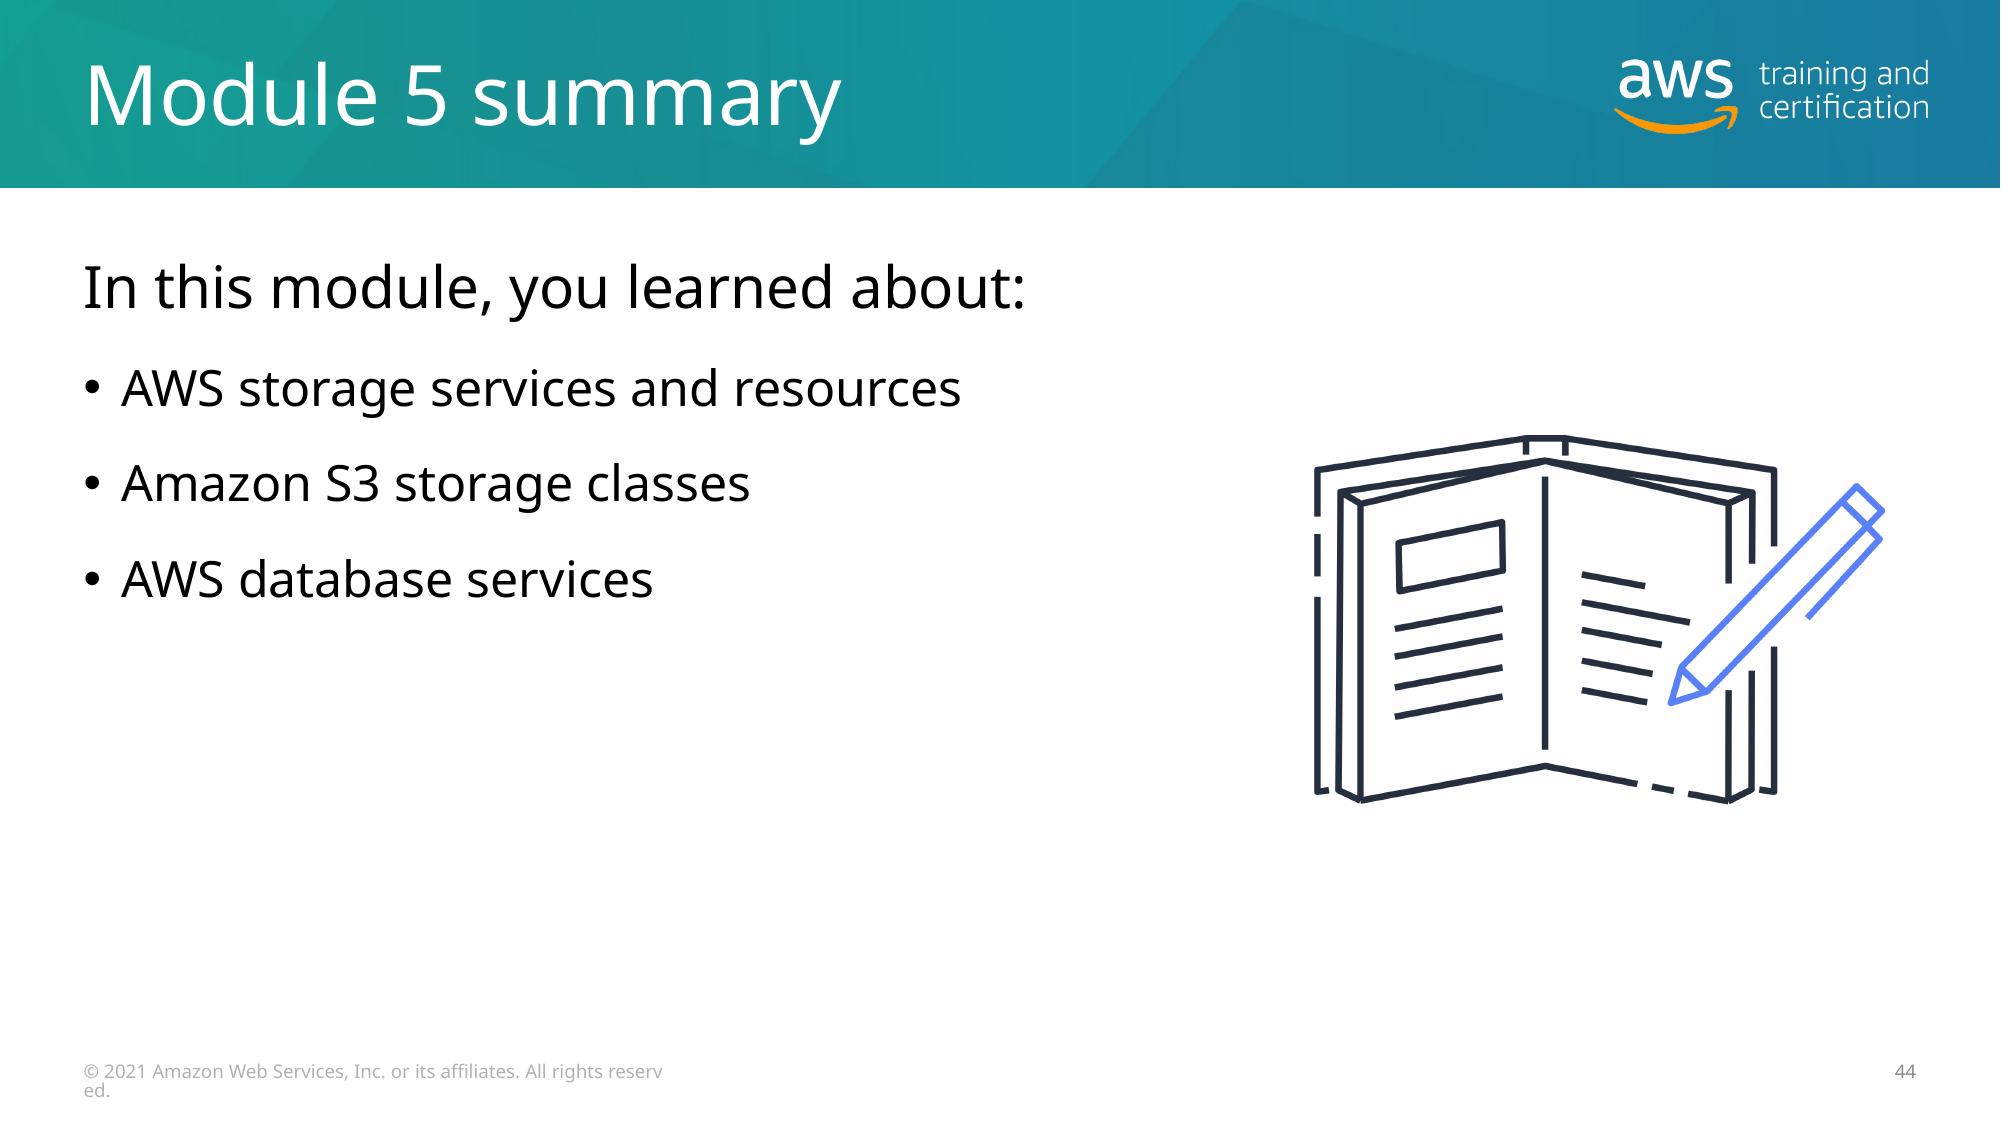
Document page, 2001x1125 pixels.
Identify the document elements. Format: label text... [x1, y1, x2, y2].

picture [0, 0, 2000, 188]
footer © 2021 Amazon Web Services, Inc. or its affiliates. All rights reserved. [68, 1042, 682, 1103]
list In this module, you learned about: AWS storage services and resources Amazon S3 storage classes AWS database services [68, 250, 1129, 1014]
picture [1254, 411, 1919, 853]
slide_number 44 [1481, 1042, 1932, 1103]
title Module 5 summary [68, 59, 1551, 138]
